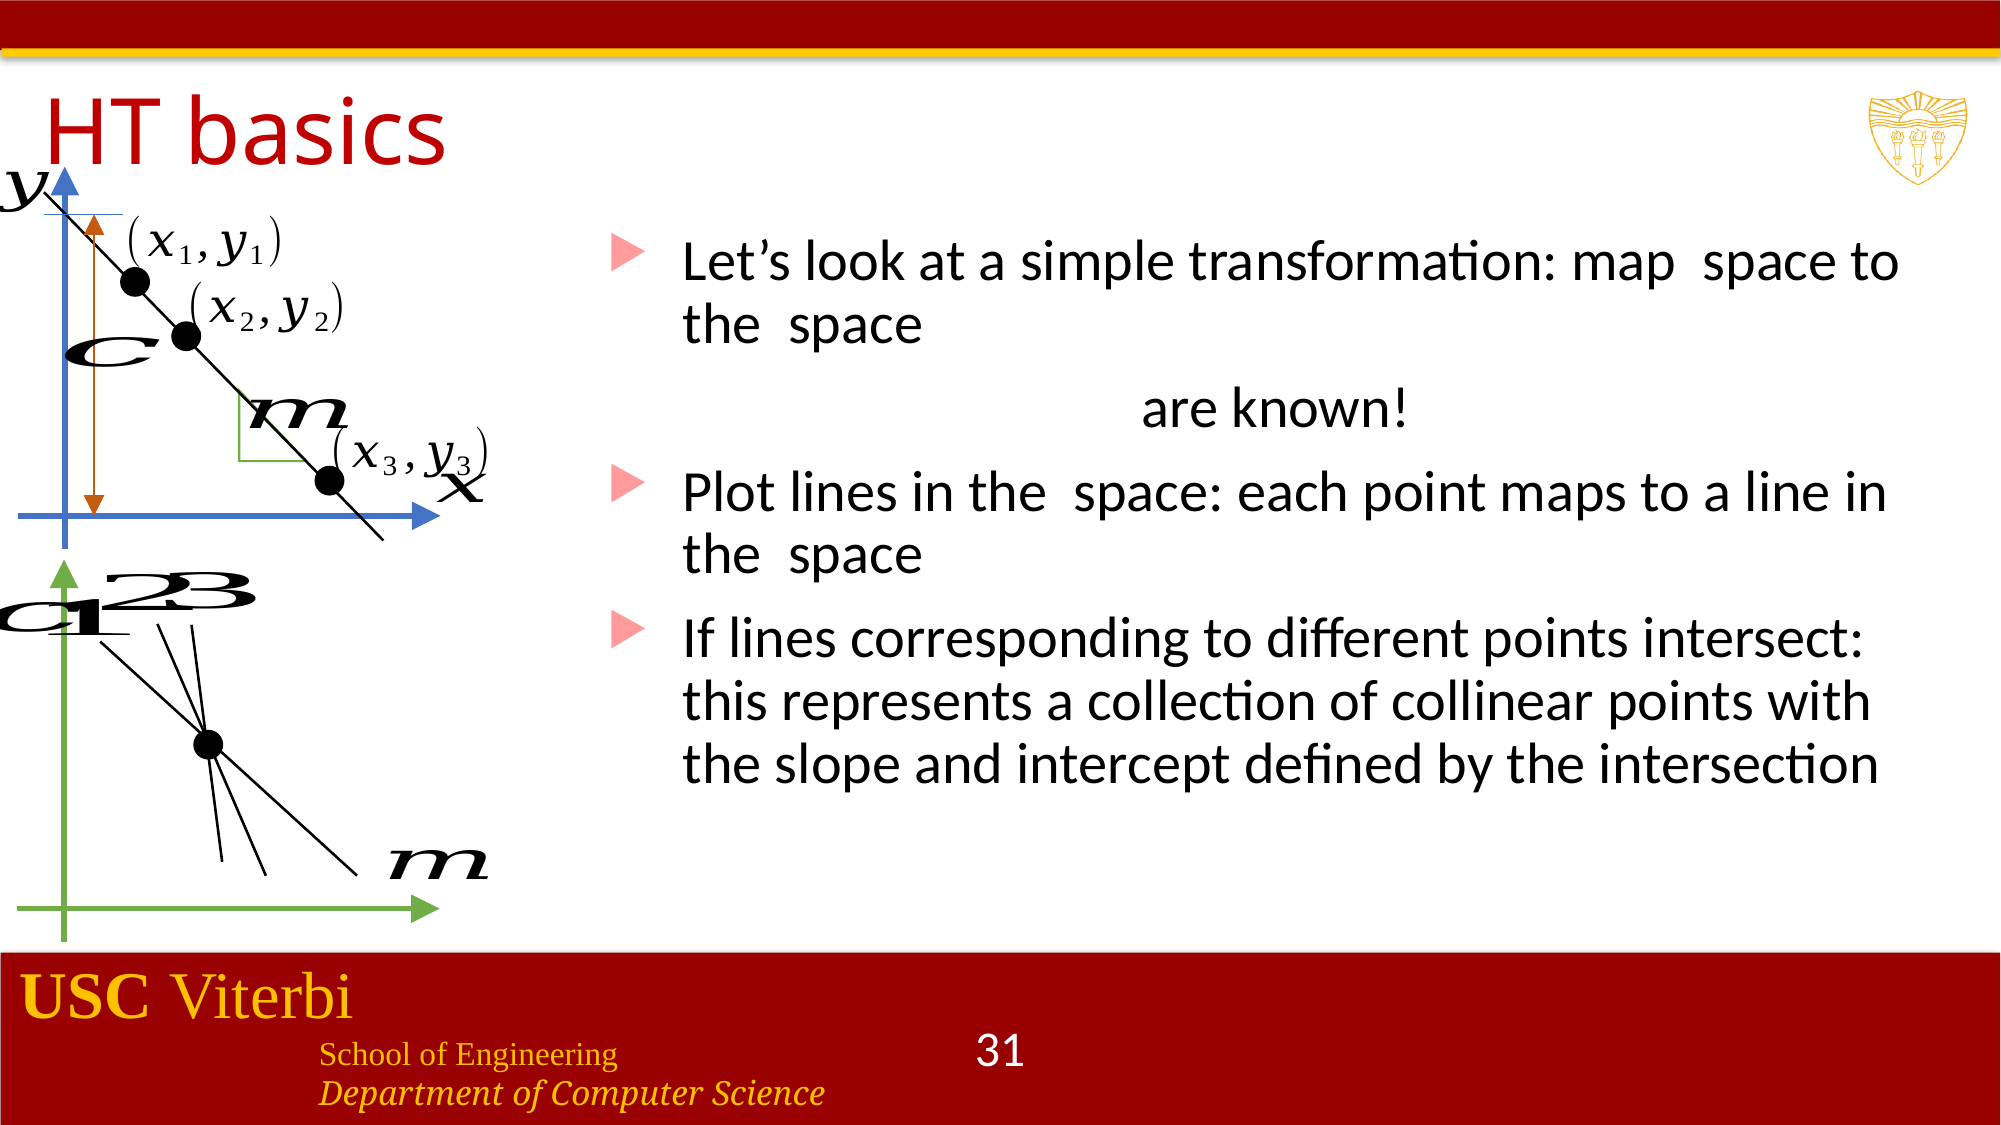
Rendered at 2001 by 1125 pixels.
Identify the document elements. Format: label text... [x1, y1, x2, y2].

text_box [100, 641, 157, 876]
slide_number 31 [774, 1016, 1225, 1077]
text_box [43, 192, 384, 541]
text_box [266, 641, 358, 876]
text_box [191, 624, 223, 862]
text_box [157, 623, 266, 876]
picture [1836, 76, 2000, 199]
title HT basics [27, 70, 1819, 199]
